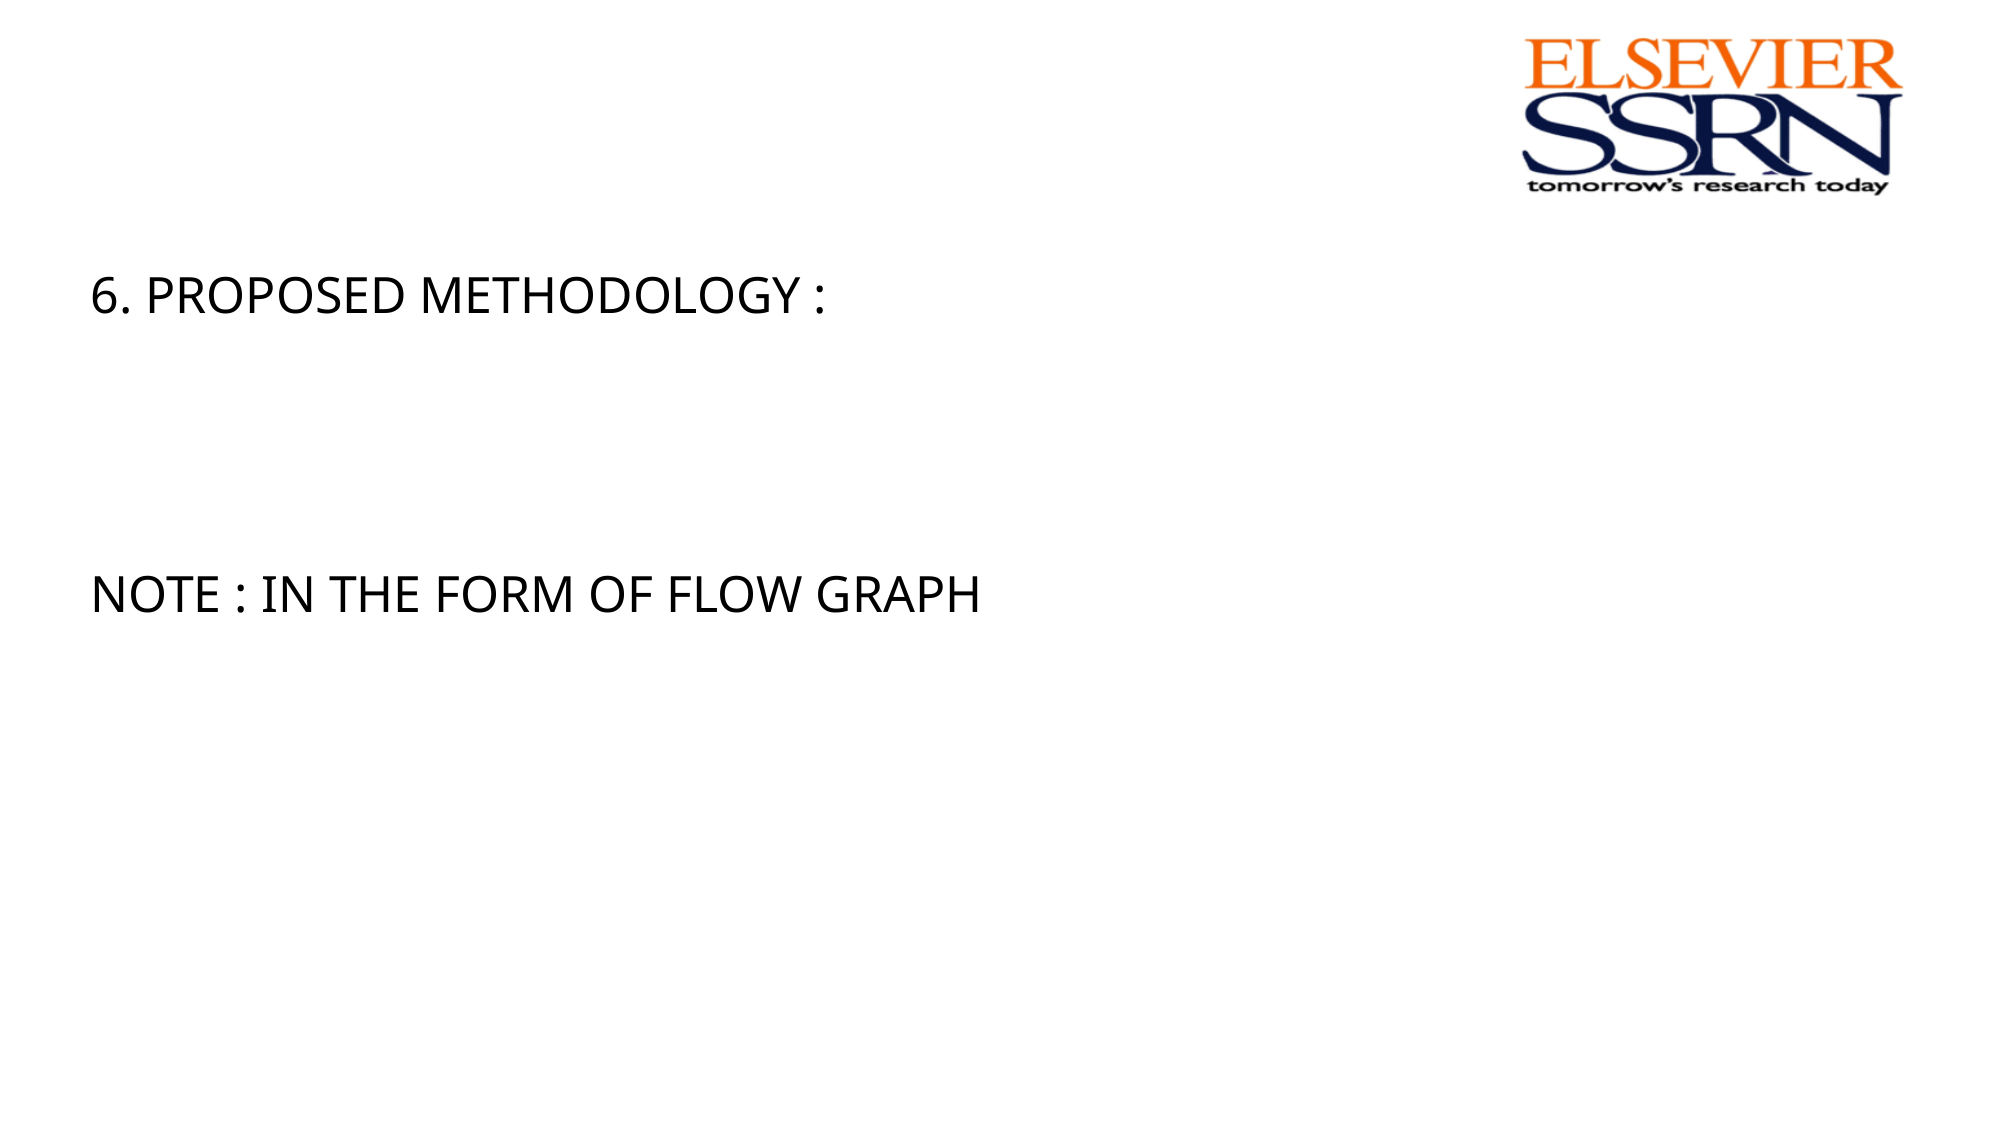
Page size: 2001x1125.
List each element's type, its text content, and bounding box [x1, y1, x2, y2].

picture [1519, 36, 1907, 198]
subtitle 6. PROPOSED METHODOLOGY : NOTE : IN THE FORM OF FLOW GRAPH [75, 262, 1947, 1049]
